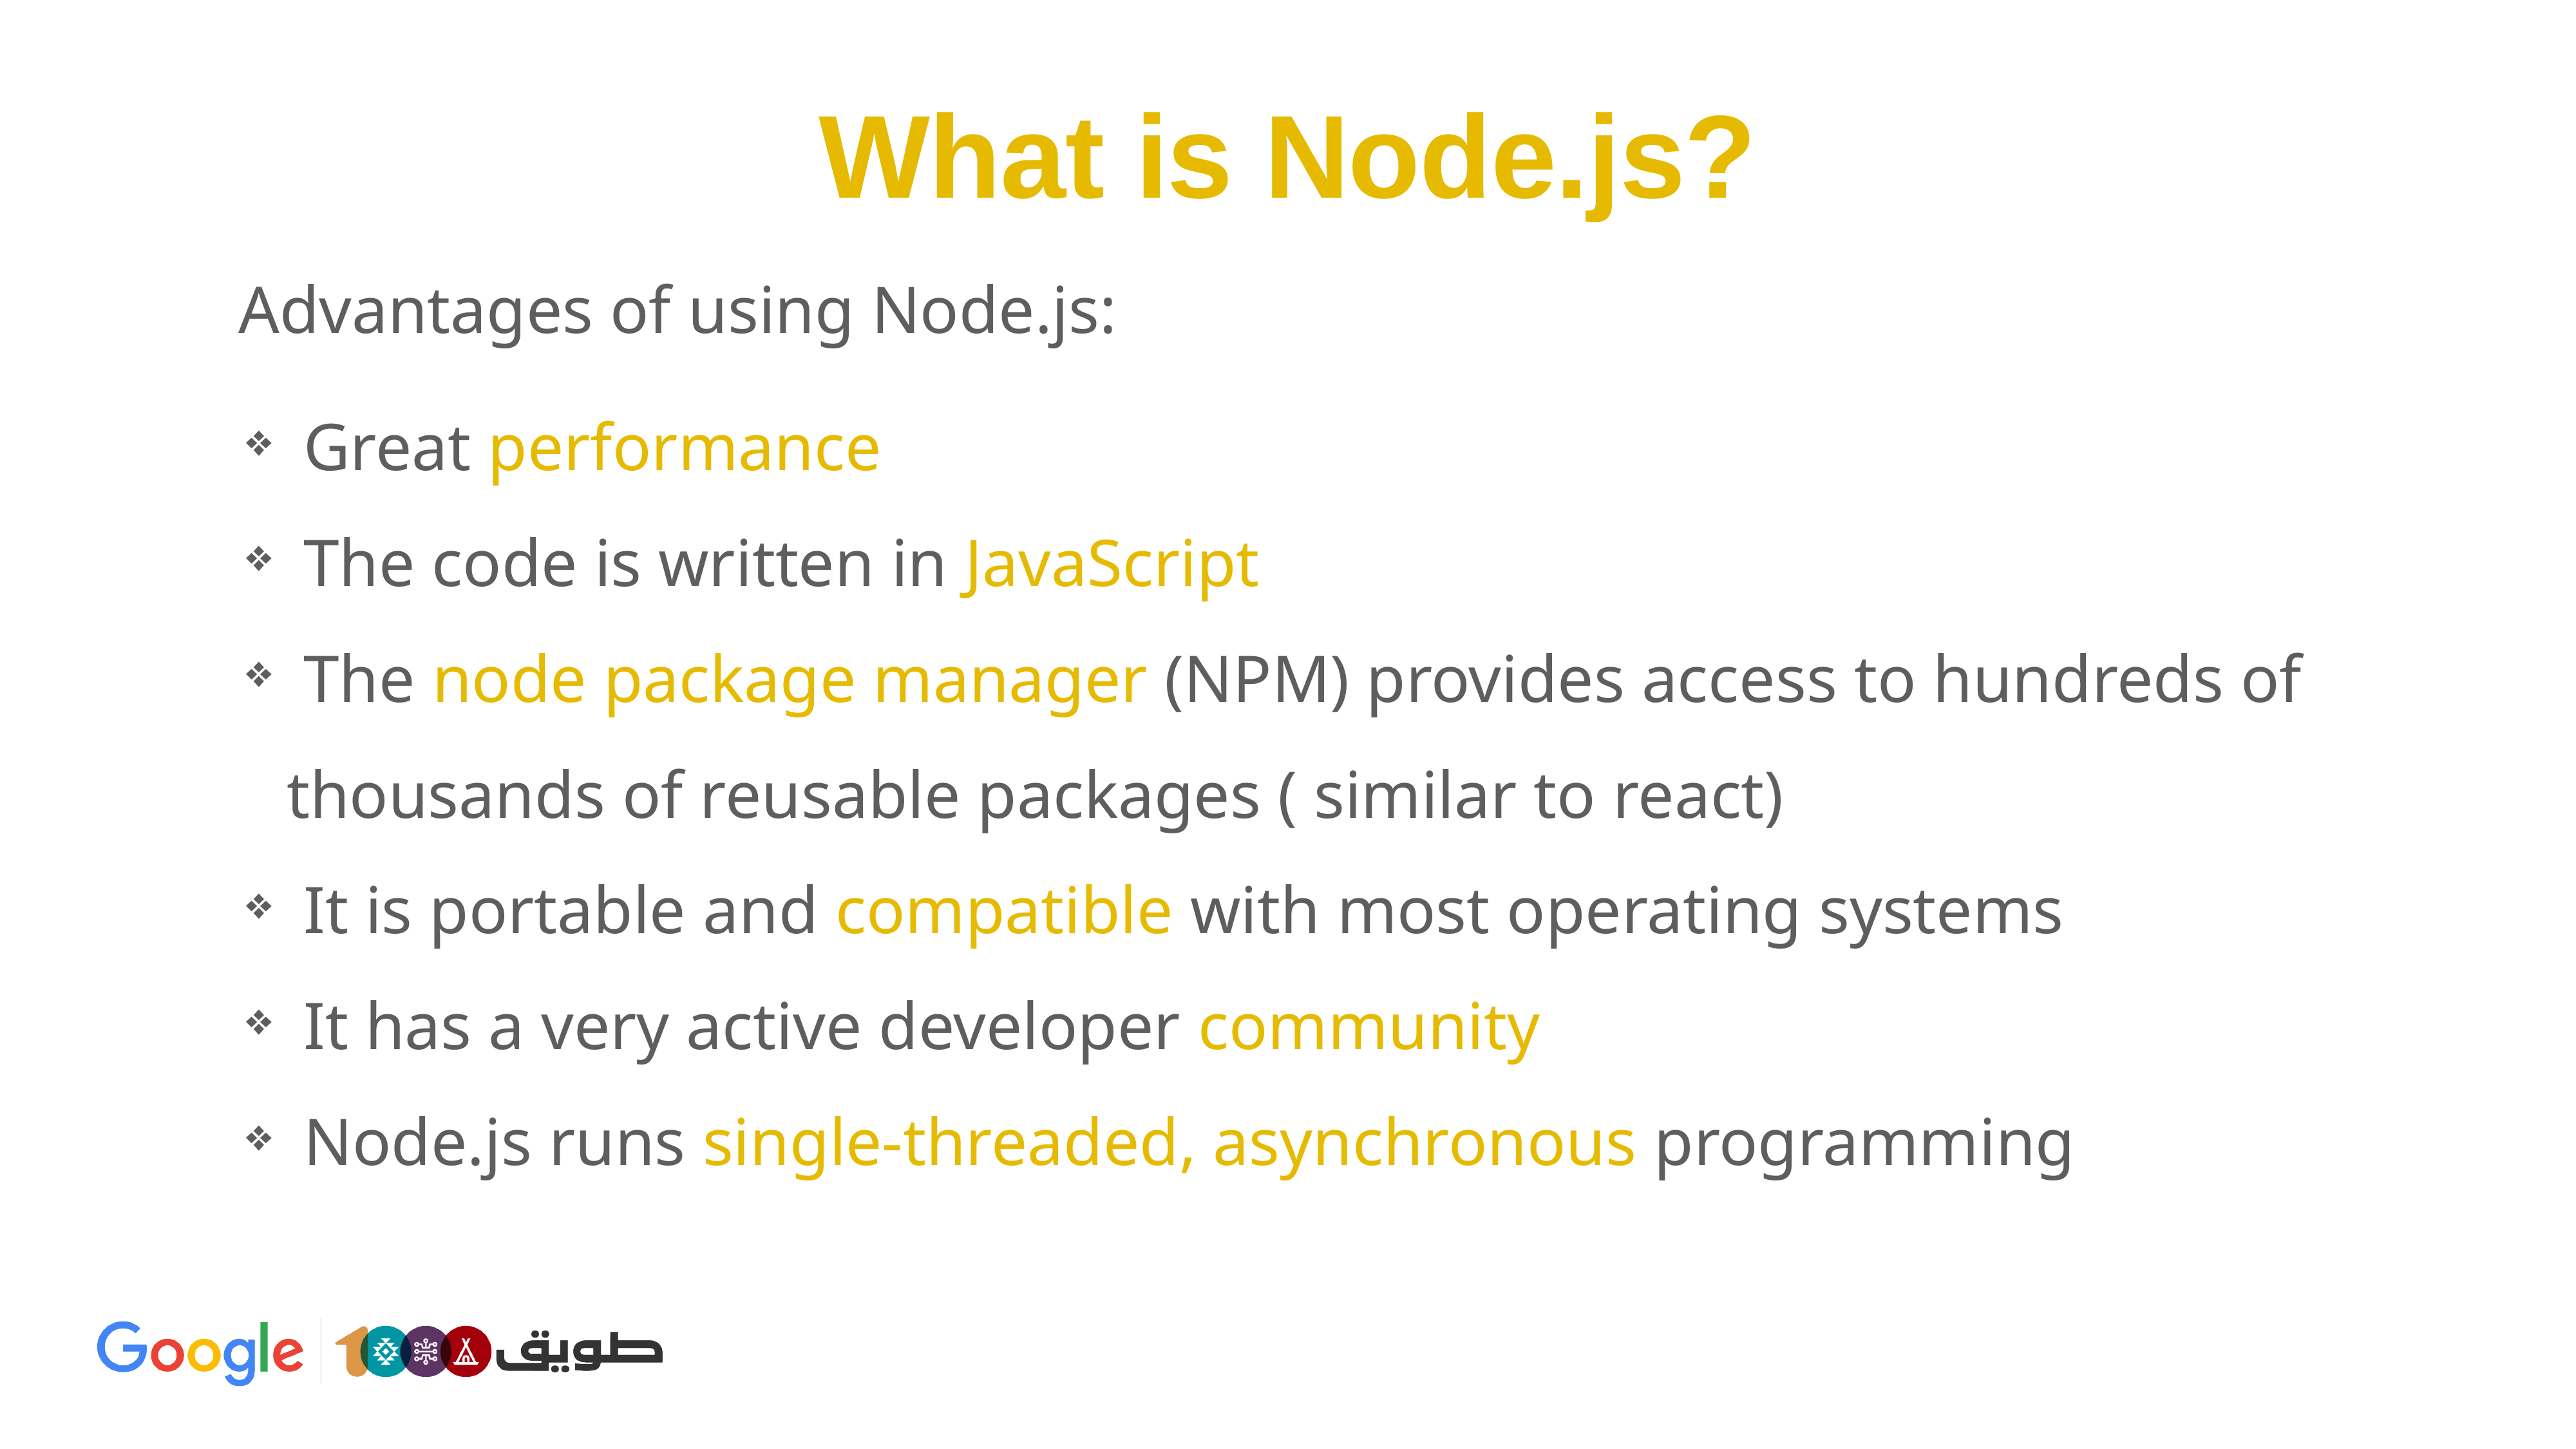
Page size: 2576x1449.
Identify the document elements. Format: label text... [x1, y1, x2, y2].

text_box What is Node.js? [88, 81, 2488, 243]
picture [53, 1159, 708, 1449]
text_box Advantages of using Node.js: Great performance The code is written in JavaScript The node package manager (NPM) provides access to hundreds of thousands of reusable packages ( similar to react) It is portable and compatible with most operating systems It has a very active developer community Node.js runs single-threaded, asynchronous programming [219, 243, 2377, 1301]
